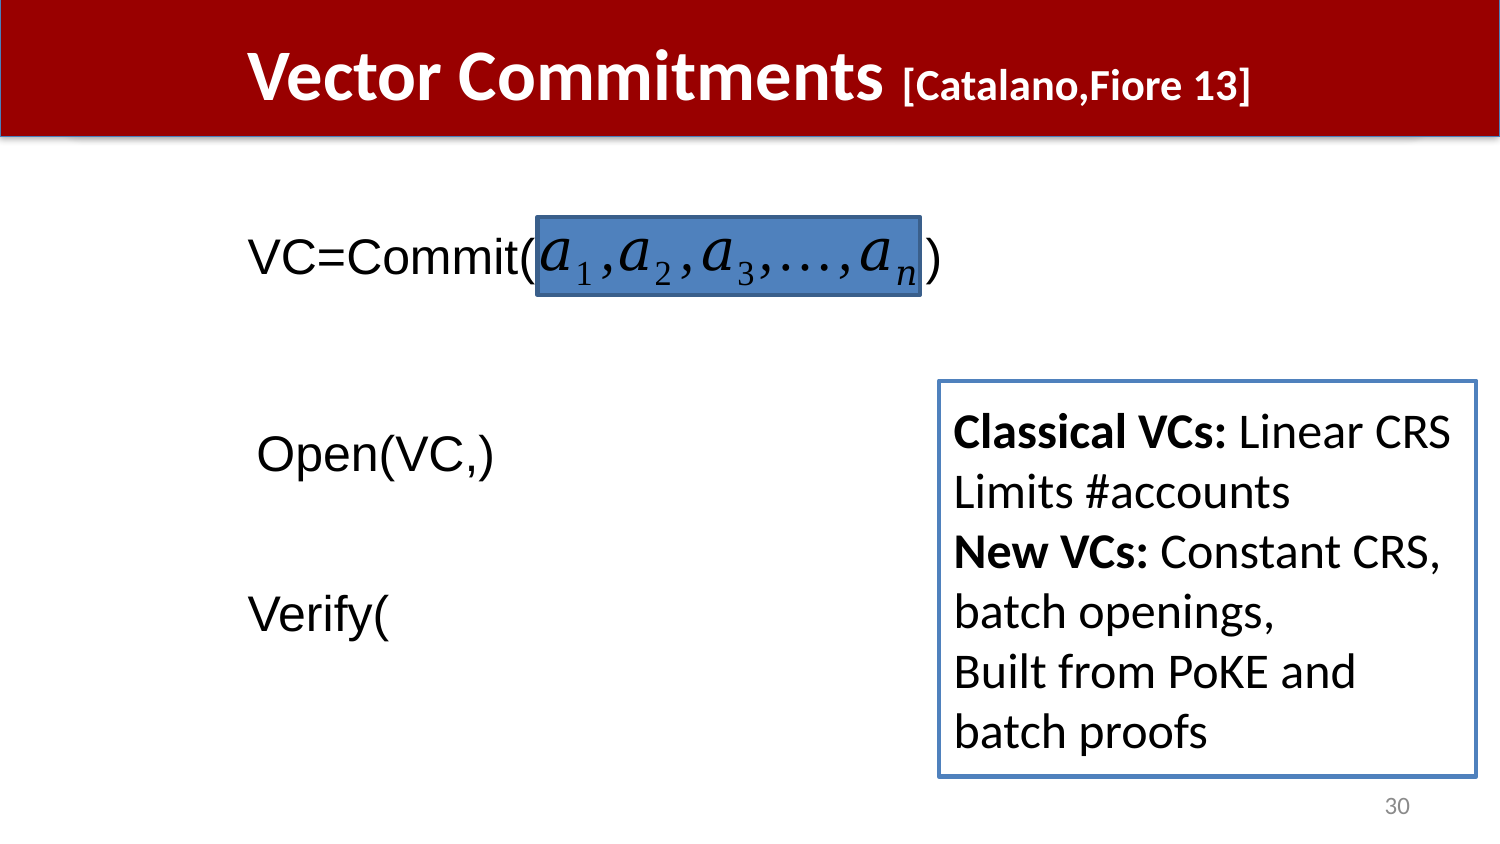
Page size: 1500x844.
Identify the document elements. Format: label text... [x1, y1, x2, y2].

text_box VC=Commit( ) [922, 217, 1153, 292]
title Vector Commitments [Catalano,Fiore 13] [75, 20, 1425, 123]
text_box VC=Commit( ) [232, 217, 535, 292]
slide_number 30 [1074, 782, 1425, 827]
text_box Classical VCs: Linear CRS Limits #accounts New VCs: Constant CRS, batch openings, Built from PoKE and batch proofs [937, 379, 1478, 779]
